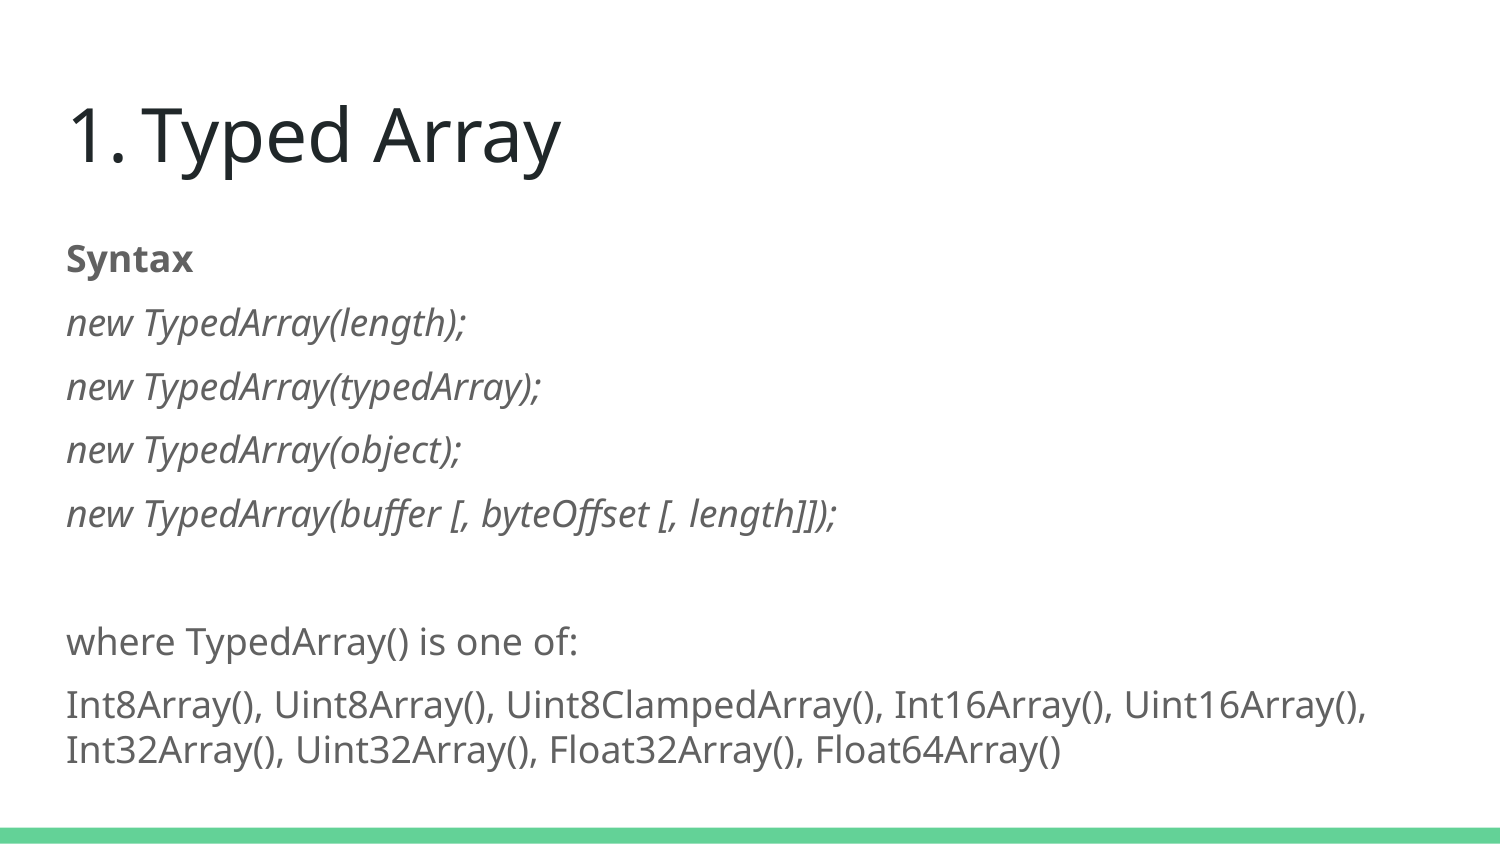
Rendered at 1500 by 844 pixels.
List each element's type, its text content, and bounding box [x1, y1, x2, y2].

text_box Syntax new TypedArray(length); new TypedArray(typedArray); new TypedArray(object); new TypedArray(buffer [, byteOffset [, length]]); where TypedArray() is one of: Int8Array(), Uint8Array(), Uint8ClampedArray(), Int16Array(), Uint16Array(), Int32Array(), Uint32Array(), Float32Array(), Float64Array() [51, 220, 1449, 812]
title Typed Array [51, 72, 1449, 188]
